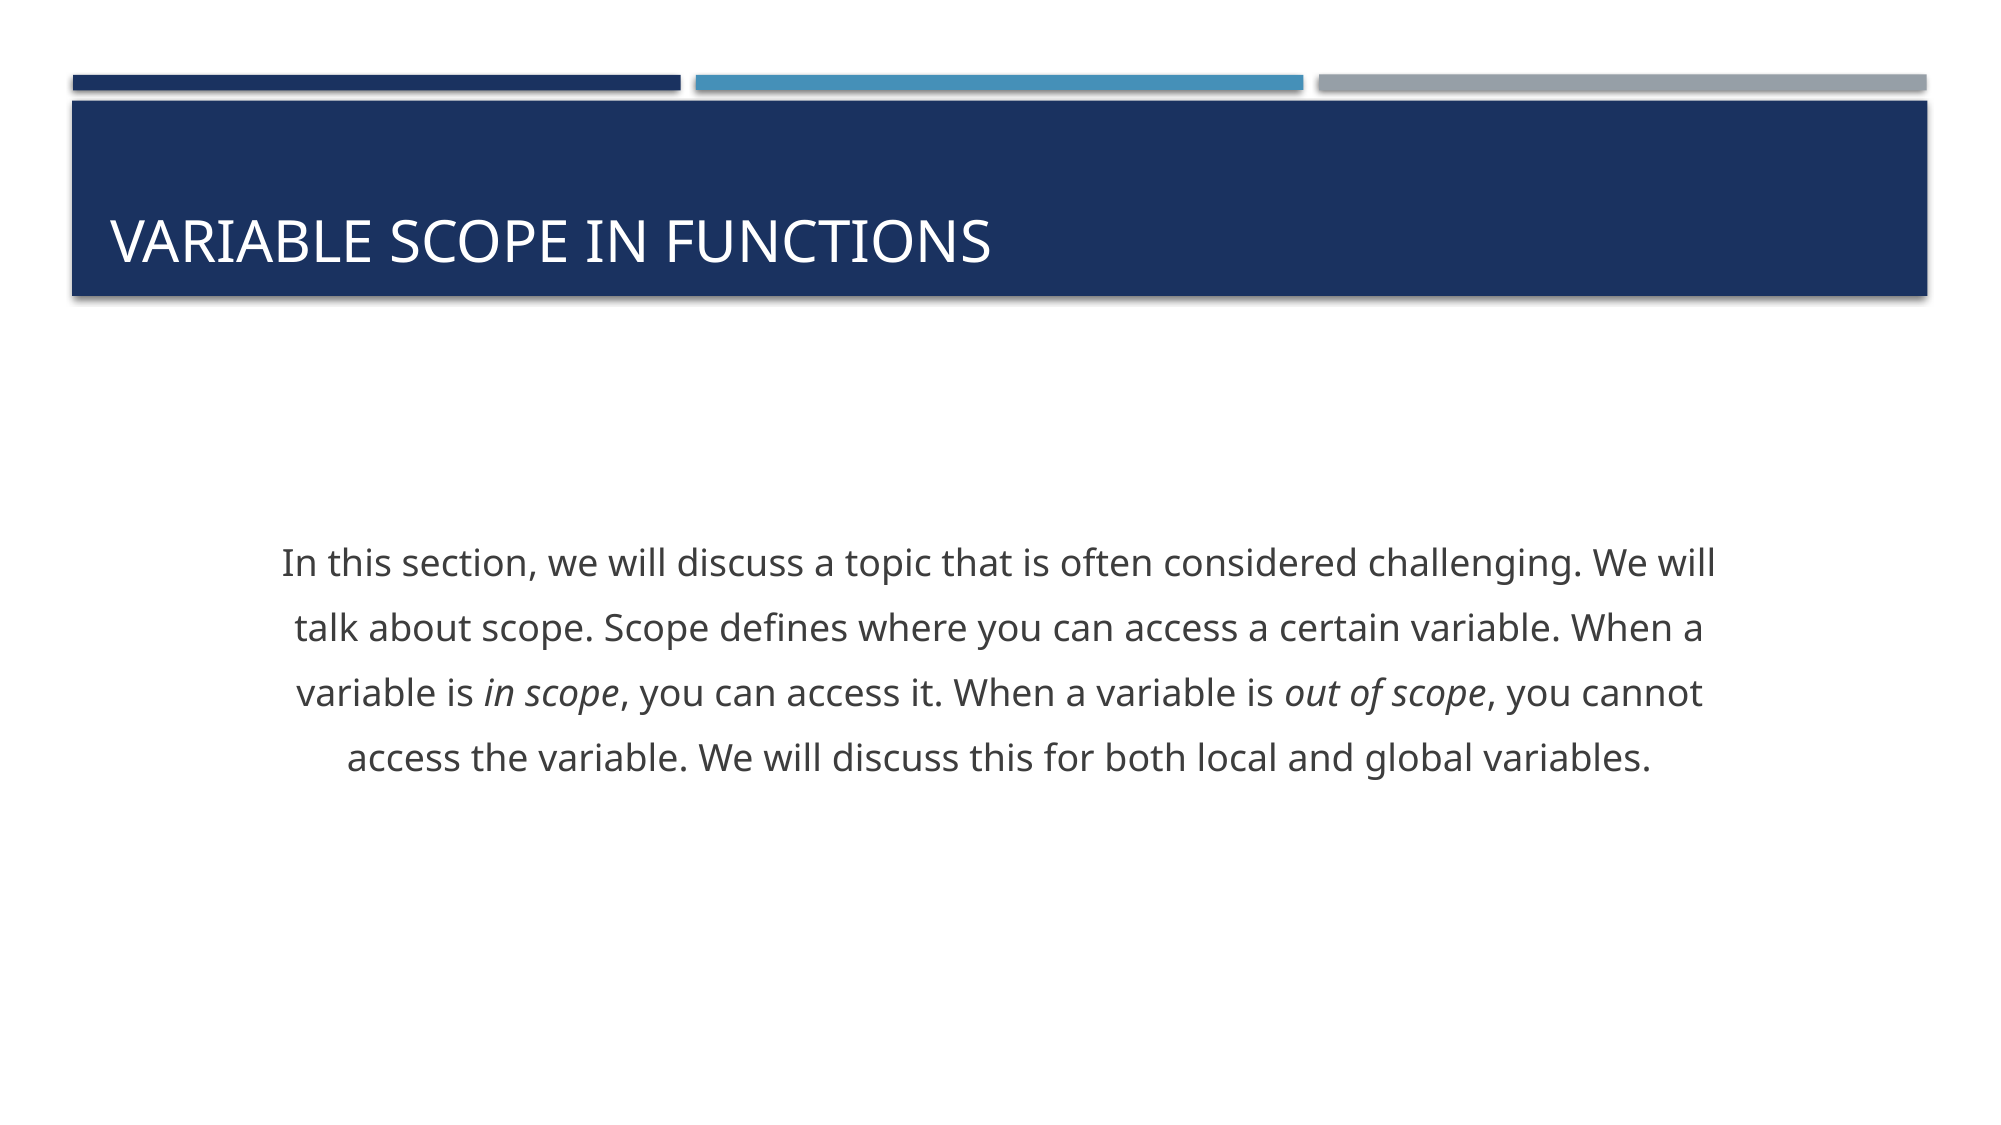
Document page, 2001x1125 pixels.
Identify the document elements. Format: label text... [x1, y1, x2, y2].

title Variable scope in functions [95, 115, 1905, 282]
list In this section, we will discuss a topic that is often considered challenging. We will talk about scope. Scope defines where you can access a certain variable. When a variable is in scope, you can access it. When a variable is out of scope, you cannot access the variable. We will discuss this for both local and global variables. [95, 357, 1905, 962]
